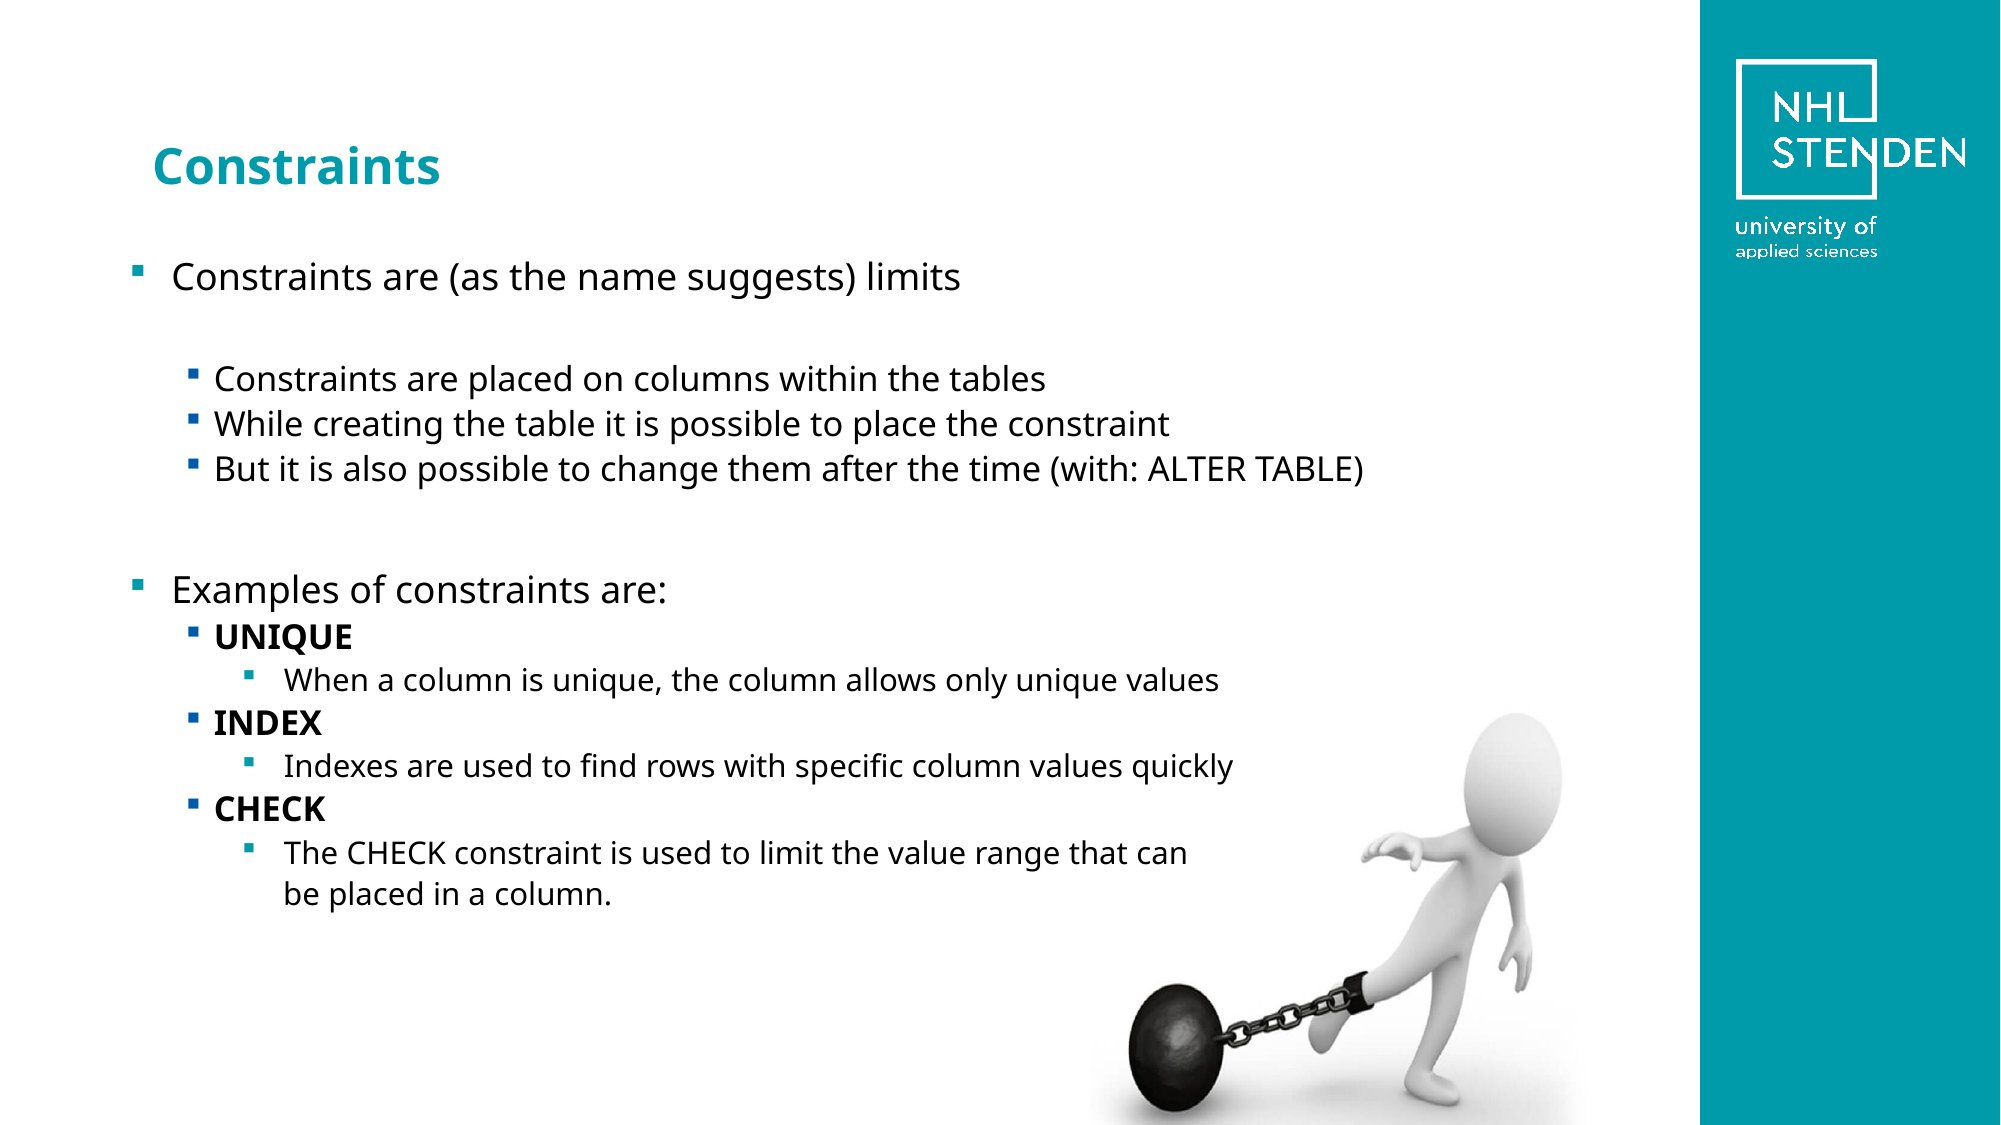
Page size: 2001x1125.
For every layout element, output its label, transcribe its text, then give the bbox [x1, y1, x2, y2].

picture [979, 708, 1700, 1125]
picture [1736, 59, 1965, 259]
list Constraints are (as the name suggests) limits Constraints are placed on columns within the tables While creating the table it is possible to place the constraint But it is also possible to change them after the time (with: ALTER TABLE) Examples of constraints are: UNIQUE When a column is unique, the column allows only unique values INDEX Indexes are used to find rows with specific column values quickly CHECK The CHECK constraint is used to limit the value range that can be placed in a column. [114, 250, 1656, 1035]
title Constraints [137, 59, 1679, 278]
